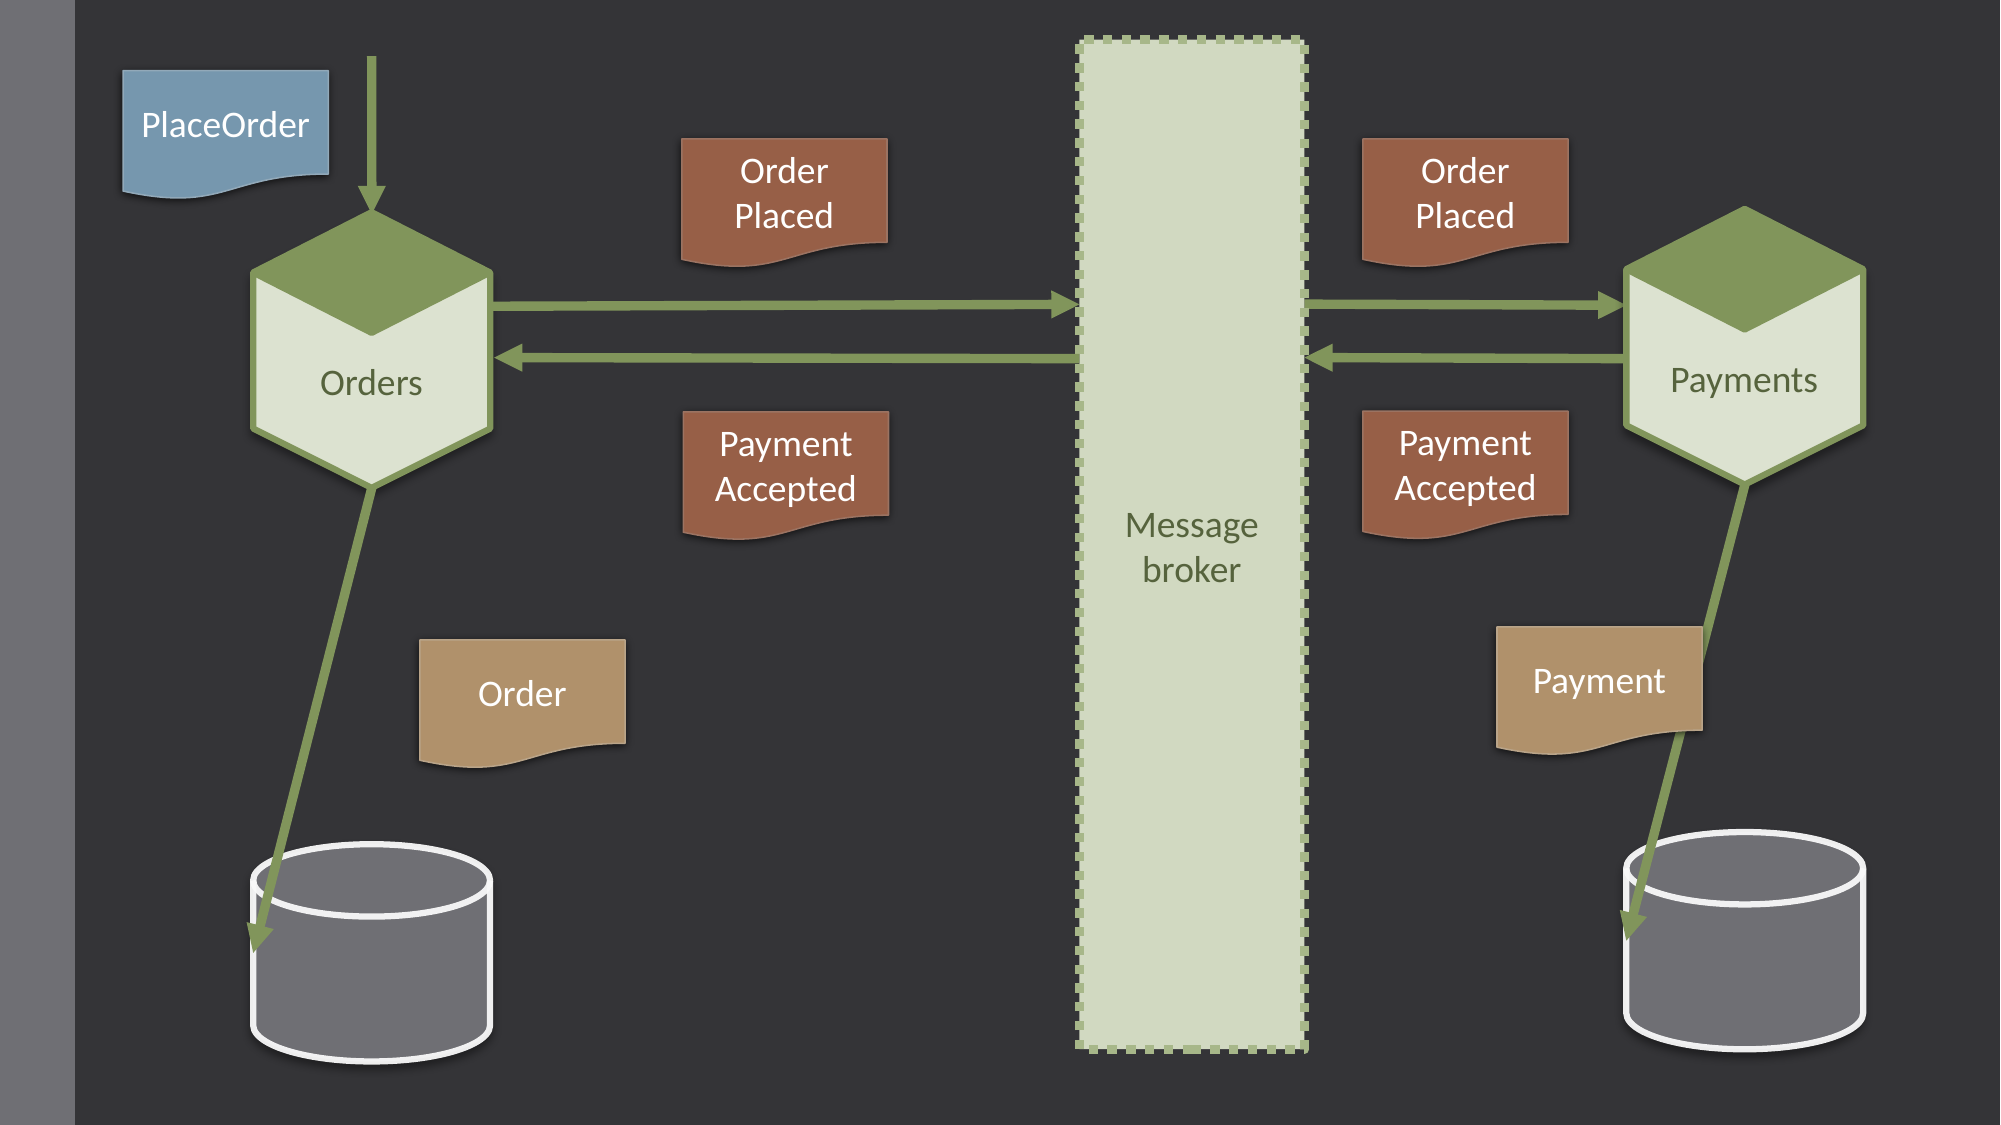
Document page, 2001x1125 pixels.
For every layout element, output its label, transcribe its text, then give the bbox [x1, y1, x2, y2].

text_box Payment Accepted [1362, 410, 1569, 540]
text_box Orders [305, 350, 438, 411]
text_box PlaceOrder [122, 69, 330, 199]
text_box [252, 274, 491, 488]
text_box [251, 842, 492, 1063]
text_box [1624, 830, 1865, 1051]
text_box [252, 214, 491, 334]
text_box Message broker [1079, 39, 1305, 1050]
text_box Payment Accepted [682, 411, 890, 540]
text_box Order Placed [1362, 138, 1569, 267]
text_box Payment [1496, 626, 1703, 755]
text_box Payments [1655, 347, 1834, 408]
text_box Order Placed [681, 138, 888, 267]
text_box [1625, 269, 1865, 484]
text_box Order [419, 639, 626, 768]
text_box [1625, 208, 1864, 331]
